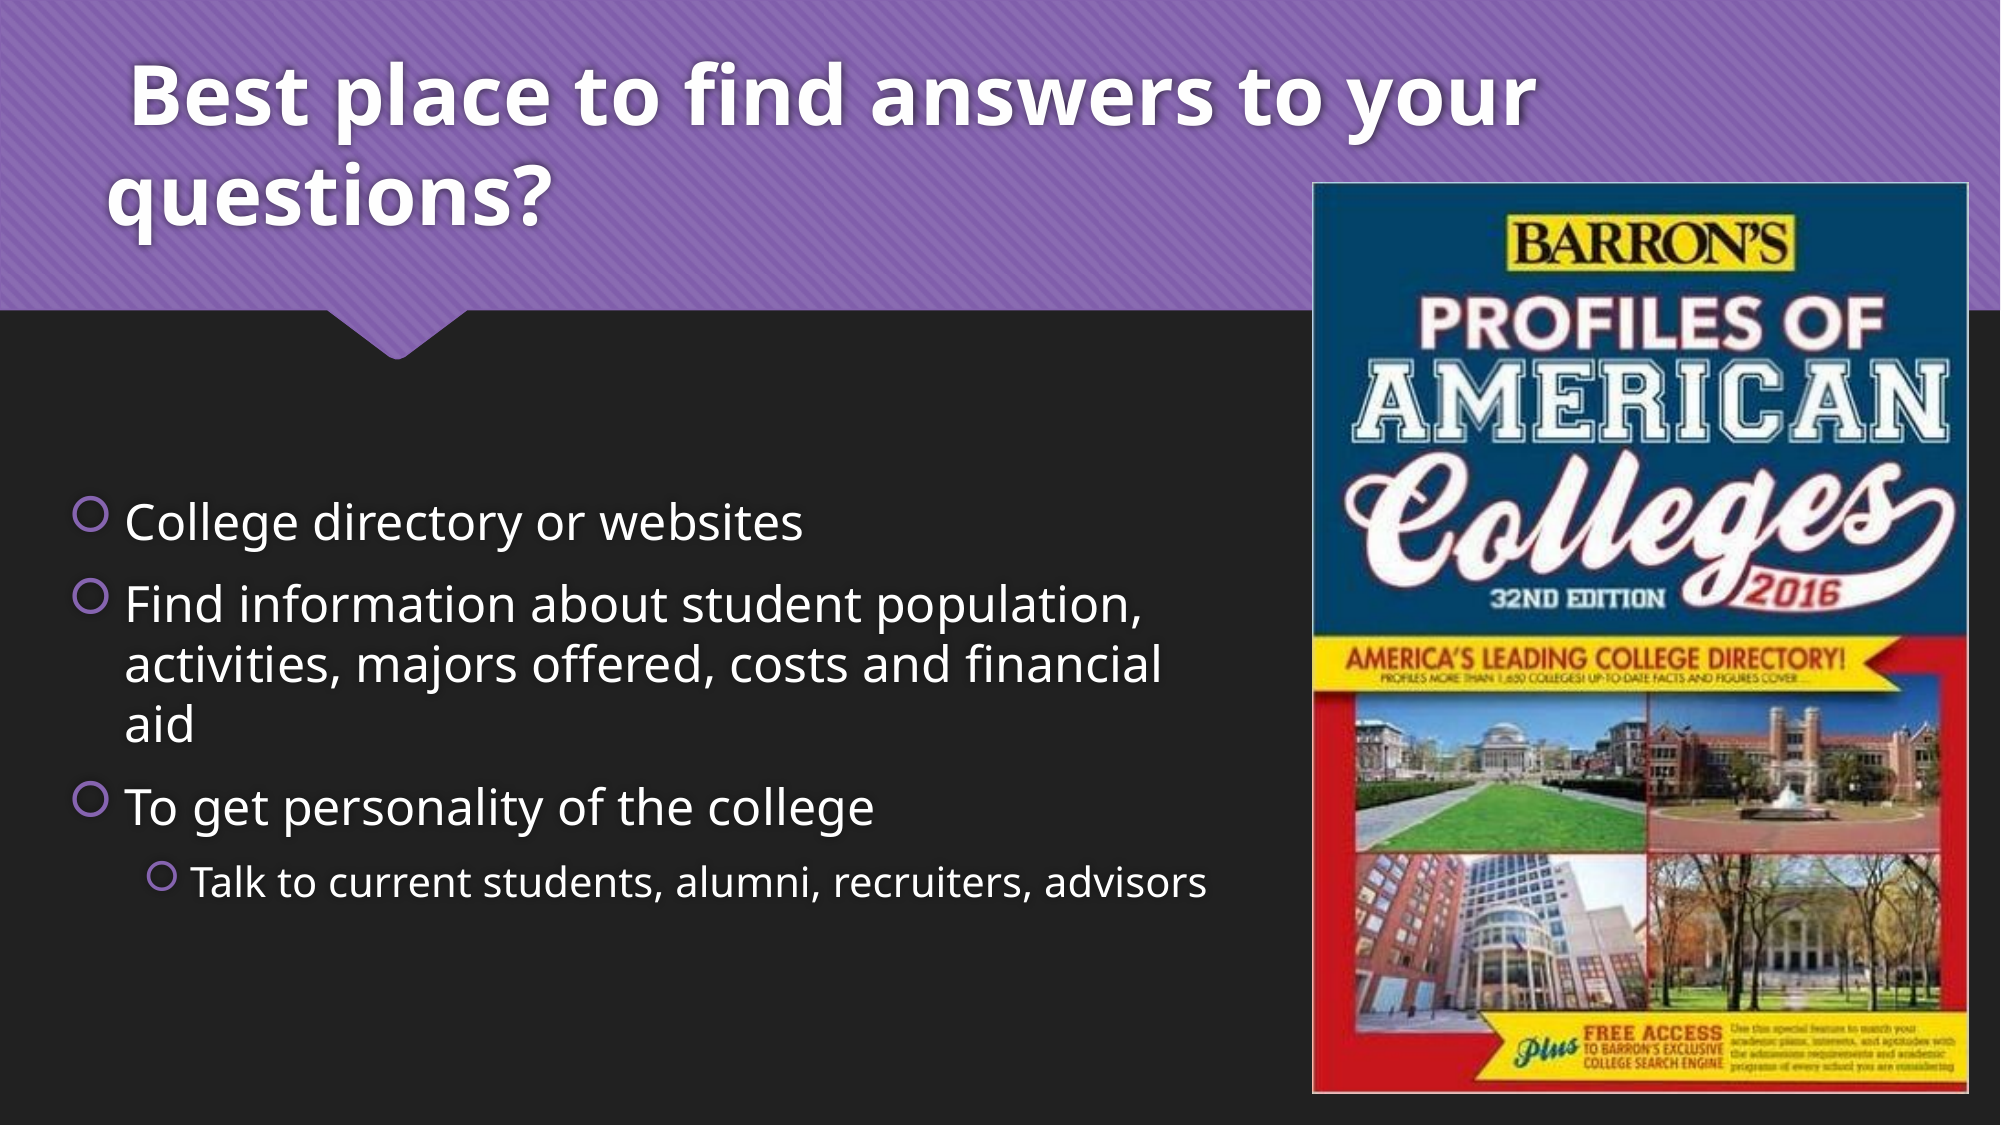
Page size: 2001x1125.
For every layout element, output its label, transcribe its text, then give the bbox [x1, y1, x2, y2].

title Best place to find answers to your questions? [90, 90, 1825, 250]
picture [1312, 182, 1969, 1095]
list College directory or websites Find information about student population, activities, majors offered, costs and financial aid To get personality of the college Talk to current students, alumni, recruiters, advisors [53, 399, 1231, 997]
